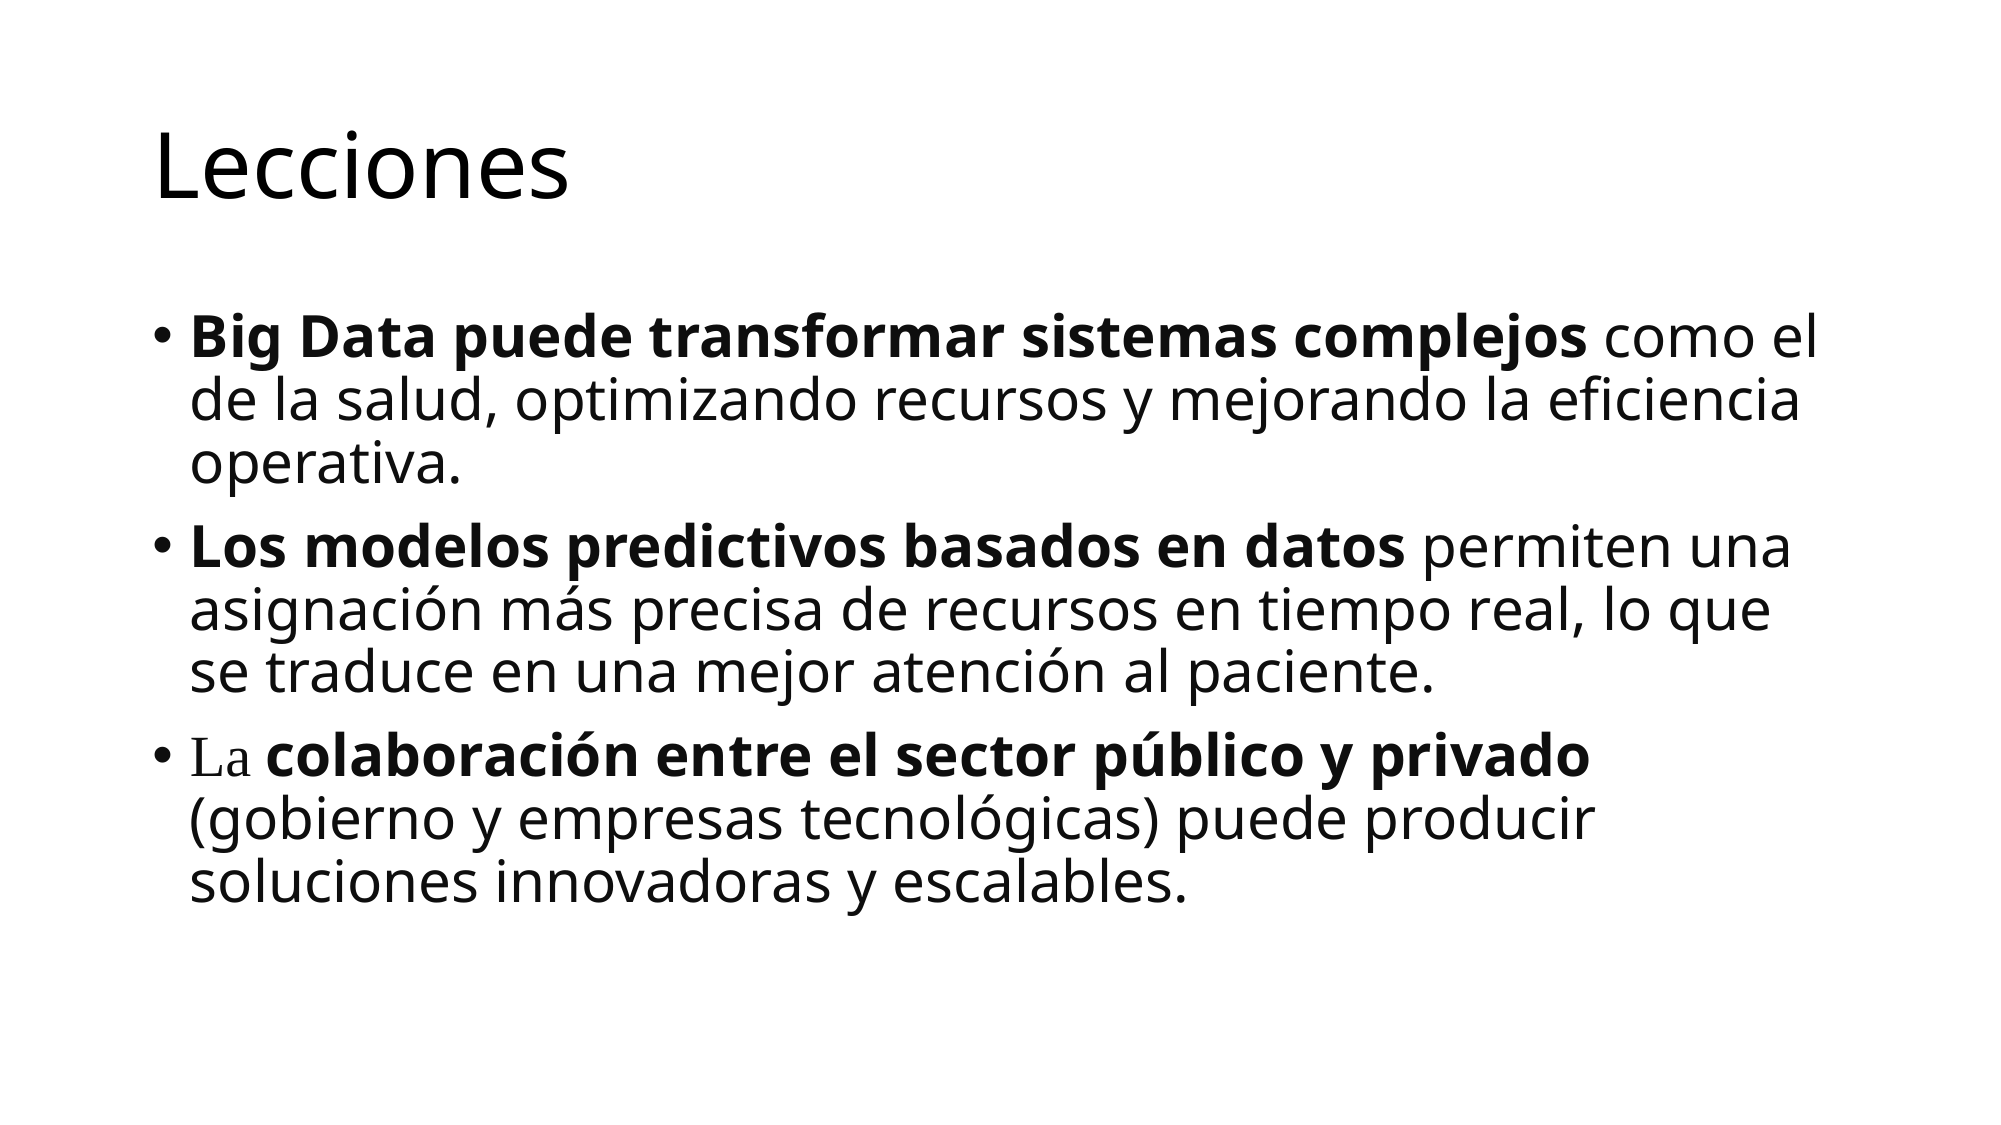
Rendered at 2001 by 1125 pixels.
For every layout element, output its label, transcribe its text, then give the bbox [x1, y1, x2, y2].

list Big Data puede transformar sistemas complejos como el de la salud, optimizando recursos y mejorando la eficiencia operativa. Los modelos predictivos basados en datos permiten una asignación más precisa de recursos en tiempo real, lo que se traduce en una mejor atención al paciente. La colaboración entre el sector público y privado (gobierno y empresas tecnológicas) puede producir soluciones innovadoras y escalables. [137, 299, 1863, 1014]
title Lecciones [137, 59, 1863, 278]
